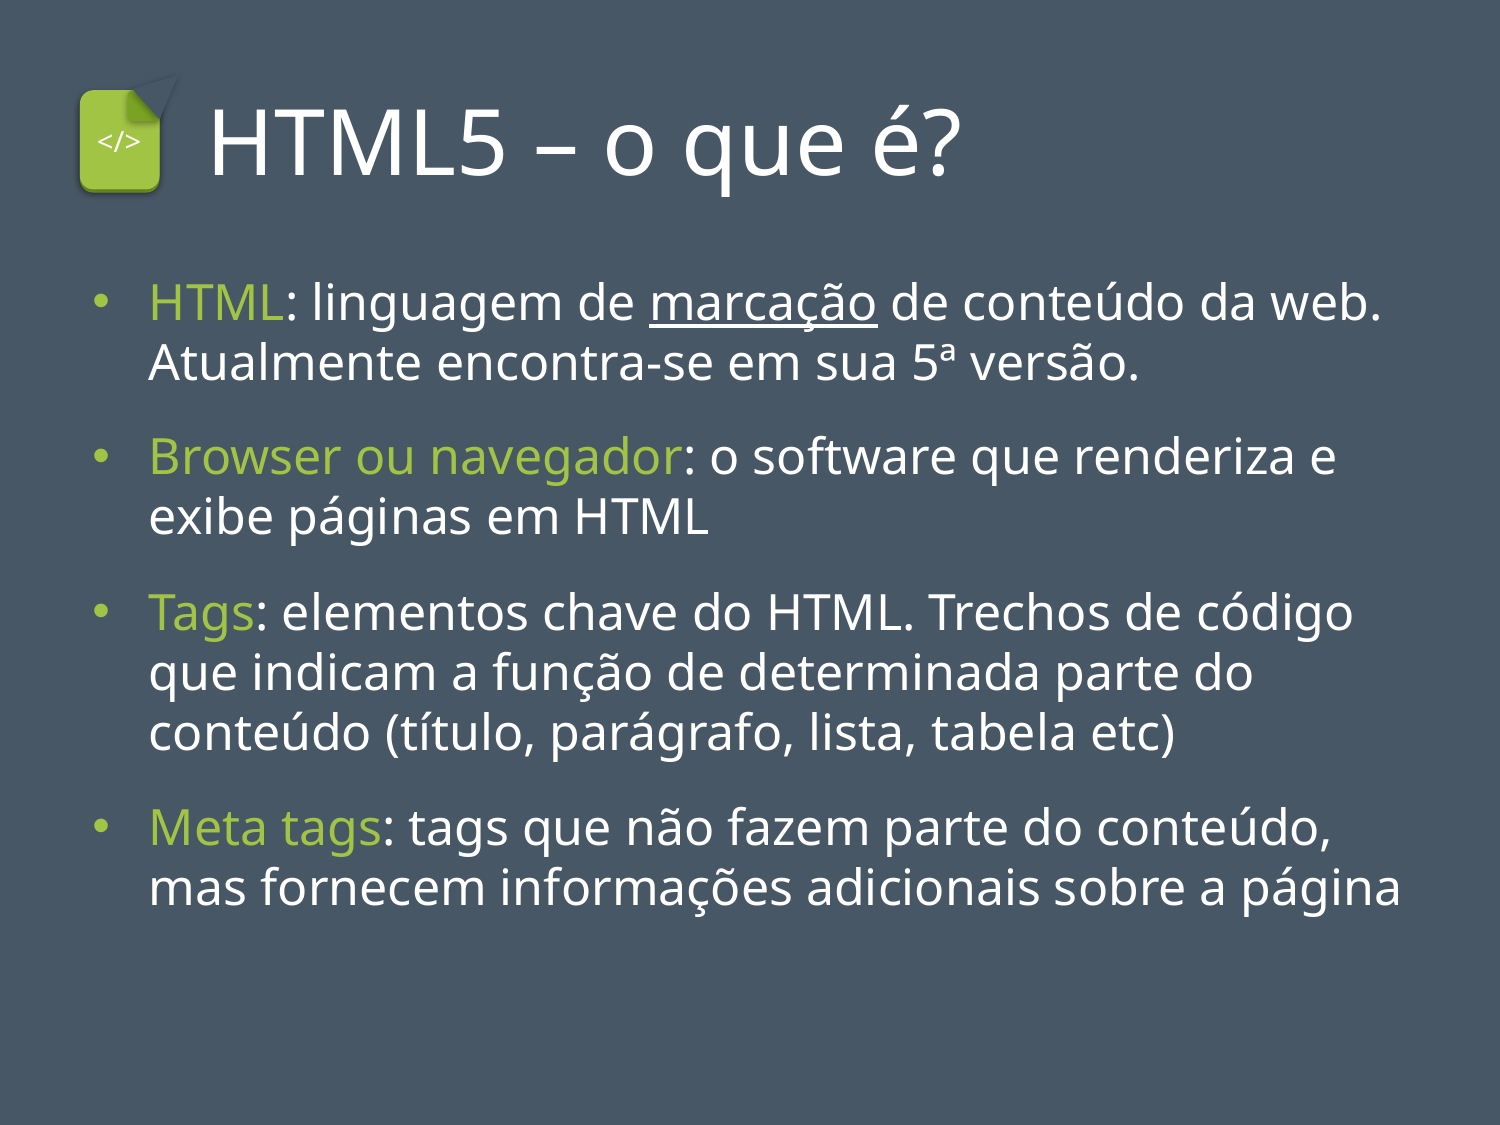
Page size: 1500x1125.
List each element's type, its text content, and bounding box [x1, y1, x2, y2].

list HTML: linguagem de marcação de conteúdo da web. Atualmente encontra-se em sua 5ª versão. Browser ou navegador: o software que renderiza e exibe páginas em HTML Tags: elementos chave do HTML. Trechos de código que indicam a função de determinada parte do conteúdo (título, parágrafo, lista, tabela etc) Meta tags: tags que não fazem parte do conteúdo, mas fornecem informações adicionais sobre a página [77, 262, 1425, 995]
title HTML5 – o que é? [191, 45, 1425, 233]
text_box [77, 68, 185, 193]
